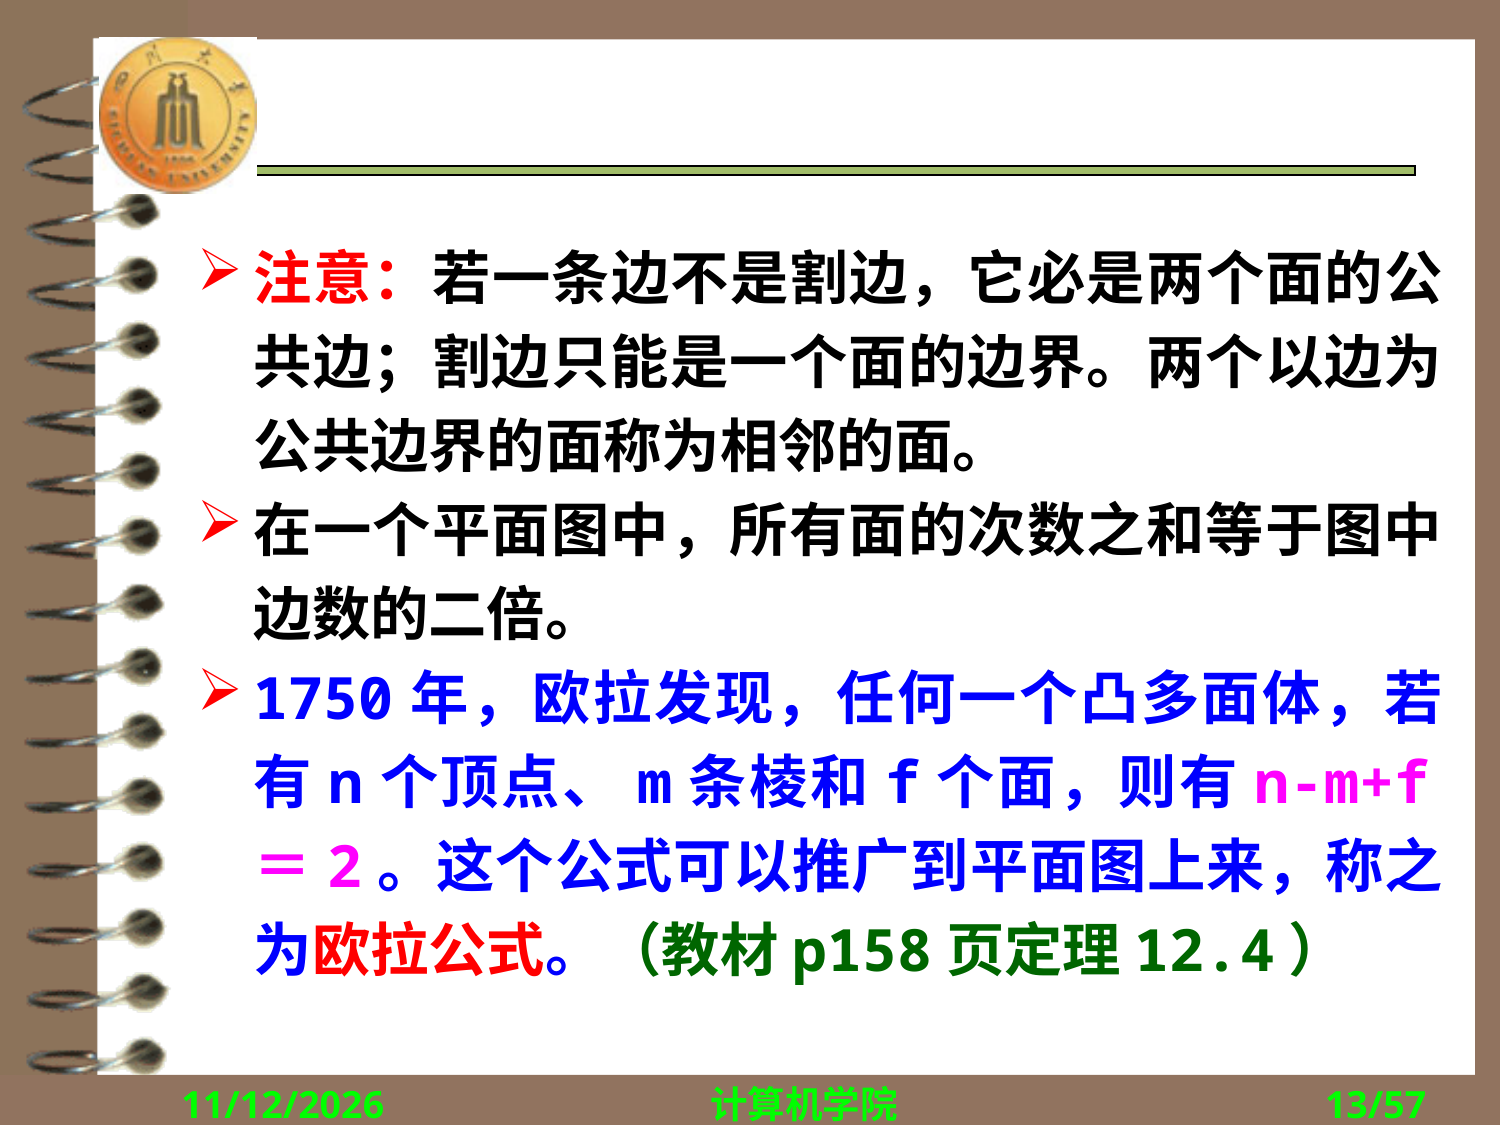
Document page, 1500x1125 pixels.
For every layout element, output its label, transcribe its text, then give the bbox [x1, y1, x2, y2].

slide_number 13/57 [1128, 1073, 1442, 1100]
text_box 注意：若一条边不是割边，它必是两个面的公共边；割边只能是一个面的边界。两个以边为公共边界的面称为相邻的面。 在一个平面图中，所有面的次数之和等于图中边数的二倍。 1750年，欧拉发现，任何一个凸多面体，若有n个顶点、m条棱和f个面，则有n-m+f＝2。这个公式可以推广到平面图上来，称之为欧拉公式。（教材p158页定理12.4） [183, 219, 1459, 992]
footer 计算机学院 [479, 1073, 1128, 1100]
picture [0, 0, 257, 1075]
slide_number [166, 1073, 479, 1100]
